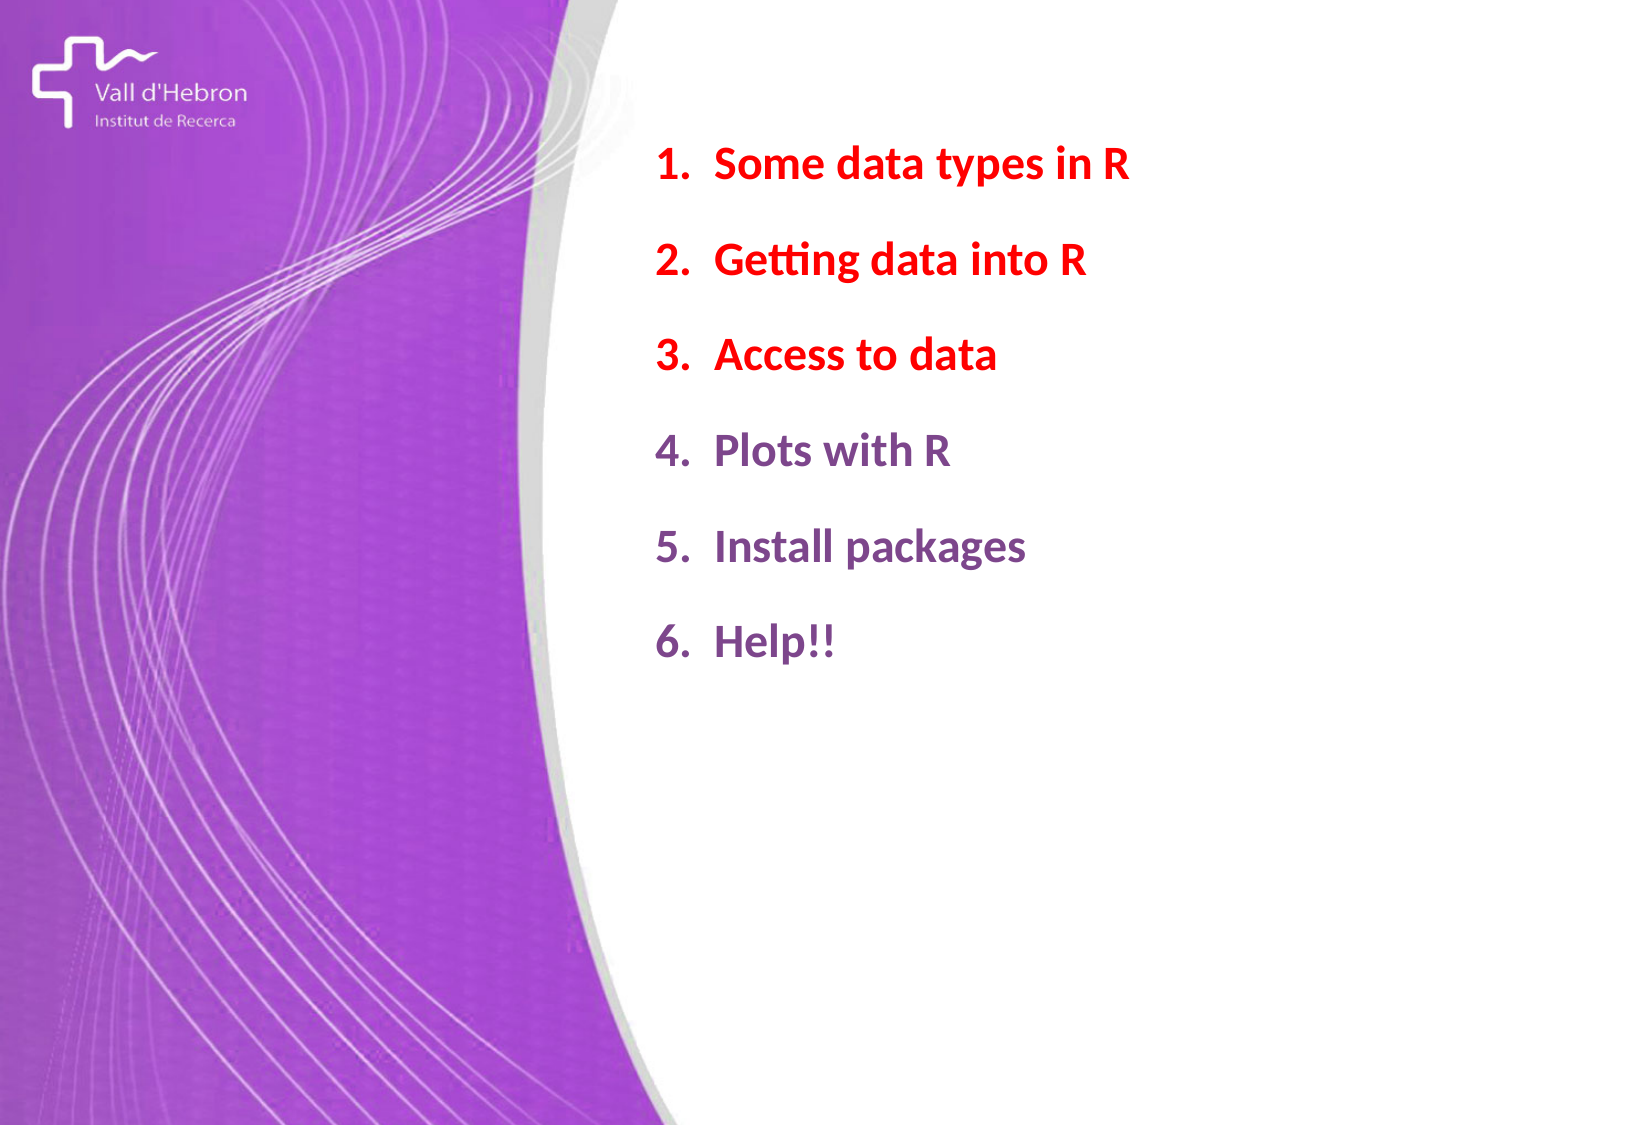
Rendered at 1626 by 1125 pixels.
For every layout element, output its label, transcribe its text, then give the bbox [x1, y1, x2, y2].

list Some data types in R Getting data into R Access to data Plots with R Install packages Help!! [640, 95, 1625, 973]
picture [0, 0, 1626, 1125]
